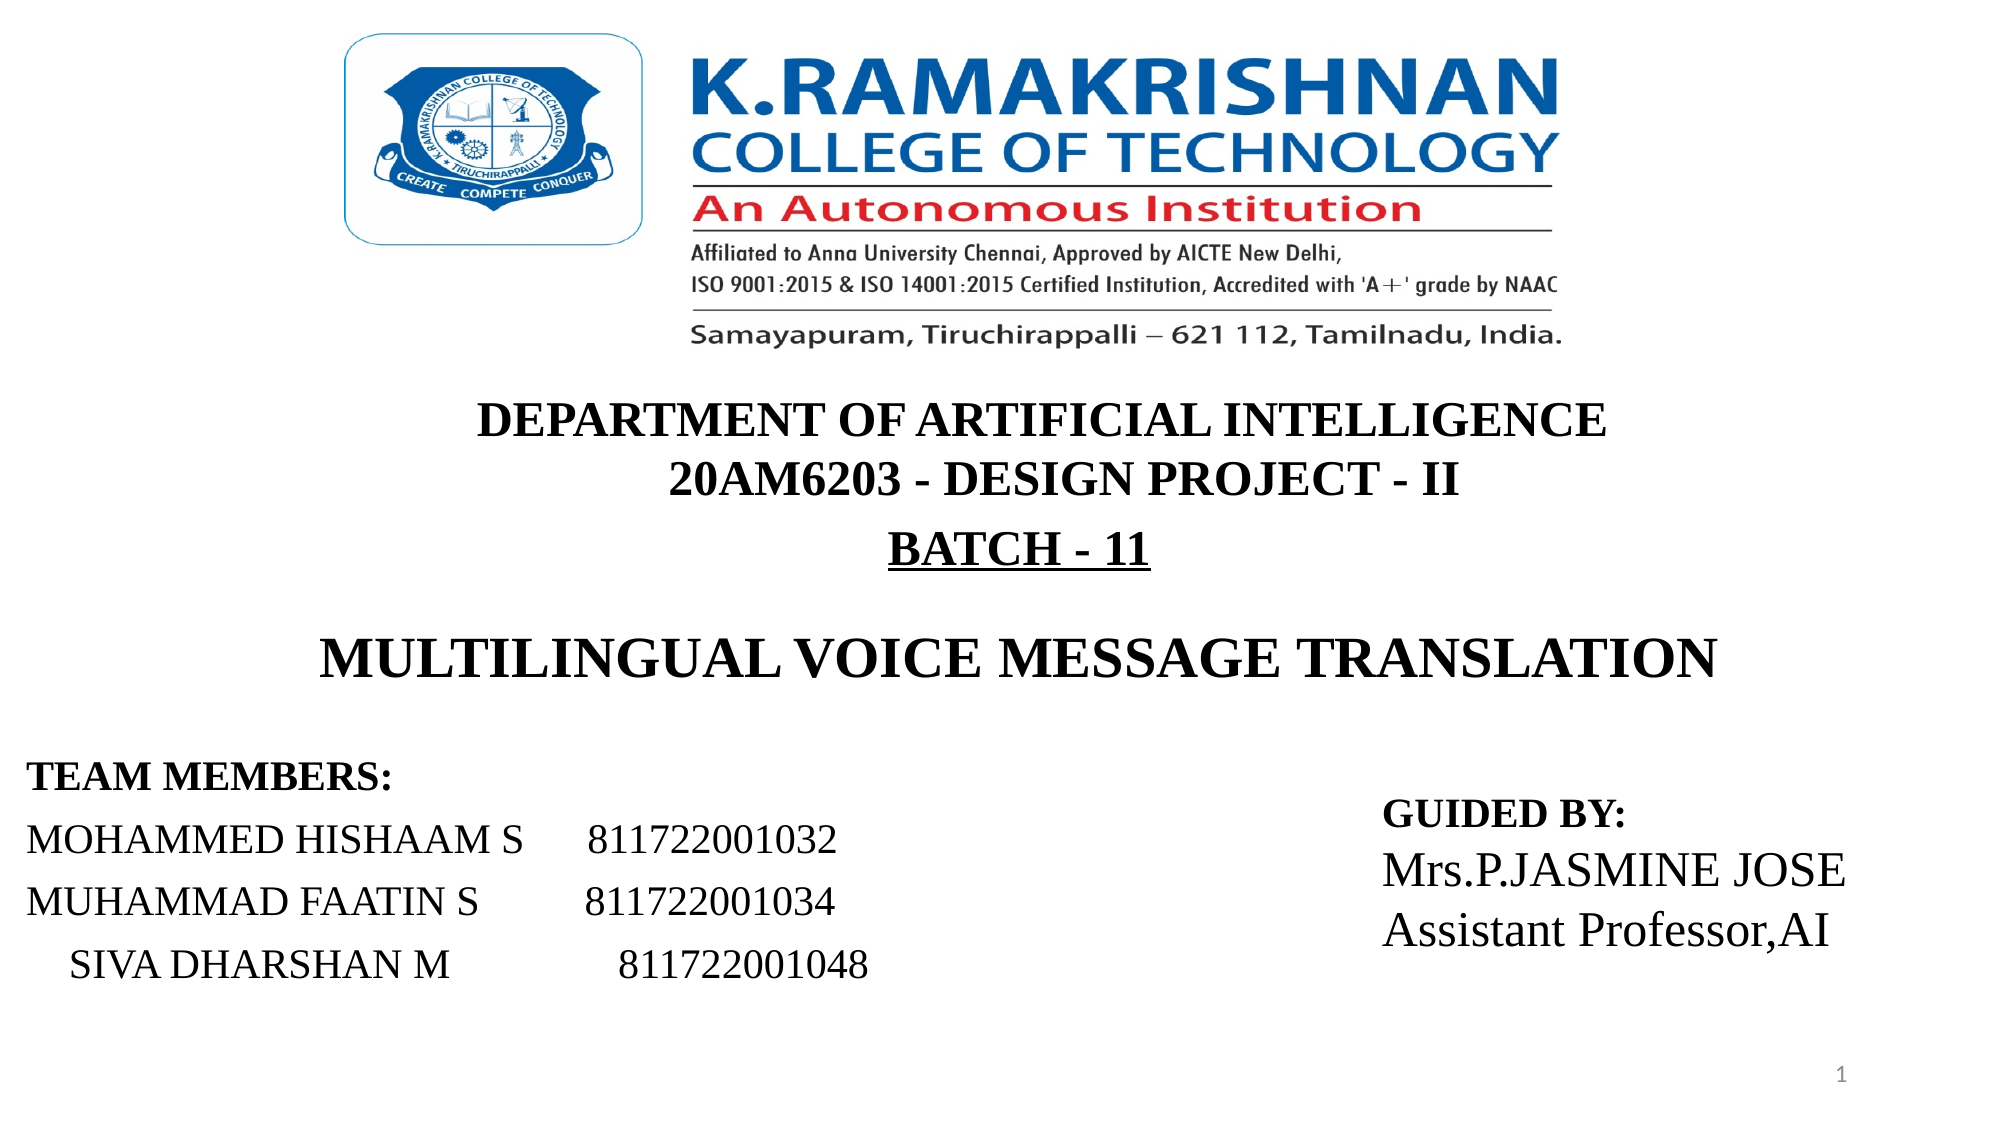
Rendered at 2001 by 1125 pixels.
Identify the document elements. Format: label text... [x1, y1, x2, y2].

subtitle TEAM MEMBERS: MOHAMMED HISHAAM S 811722001032 MUHAMMAD FAATIN S 811722001034 SIVA DHARSHAN M 811722001048 [11, 746, 938, 1080]
text_box MULTILINGUAL VOICE MESSAGE TRANSLATION [305, 611, 1758, 697]
picture [344, 33, 1561, 349]
slide_number 1 [1412, 1042, 1863, 1103]
title BATCH - 11 [269, 456, 1770, 584]
text_box 20AM6203 - DESIGN PROJECT - II [461, 437, 1667, 513]
text_box GUIDED BY: Mrs.P.JASMINE JOSE Assistant Professor,AI [1367, 778, 2000, 1034]
text_box DEPARTMENT OF ARTIFICIAL INTELLIGENCE [461, 378, 1679, 453]
